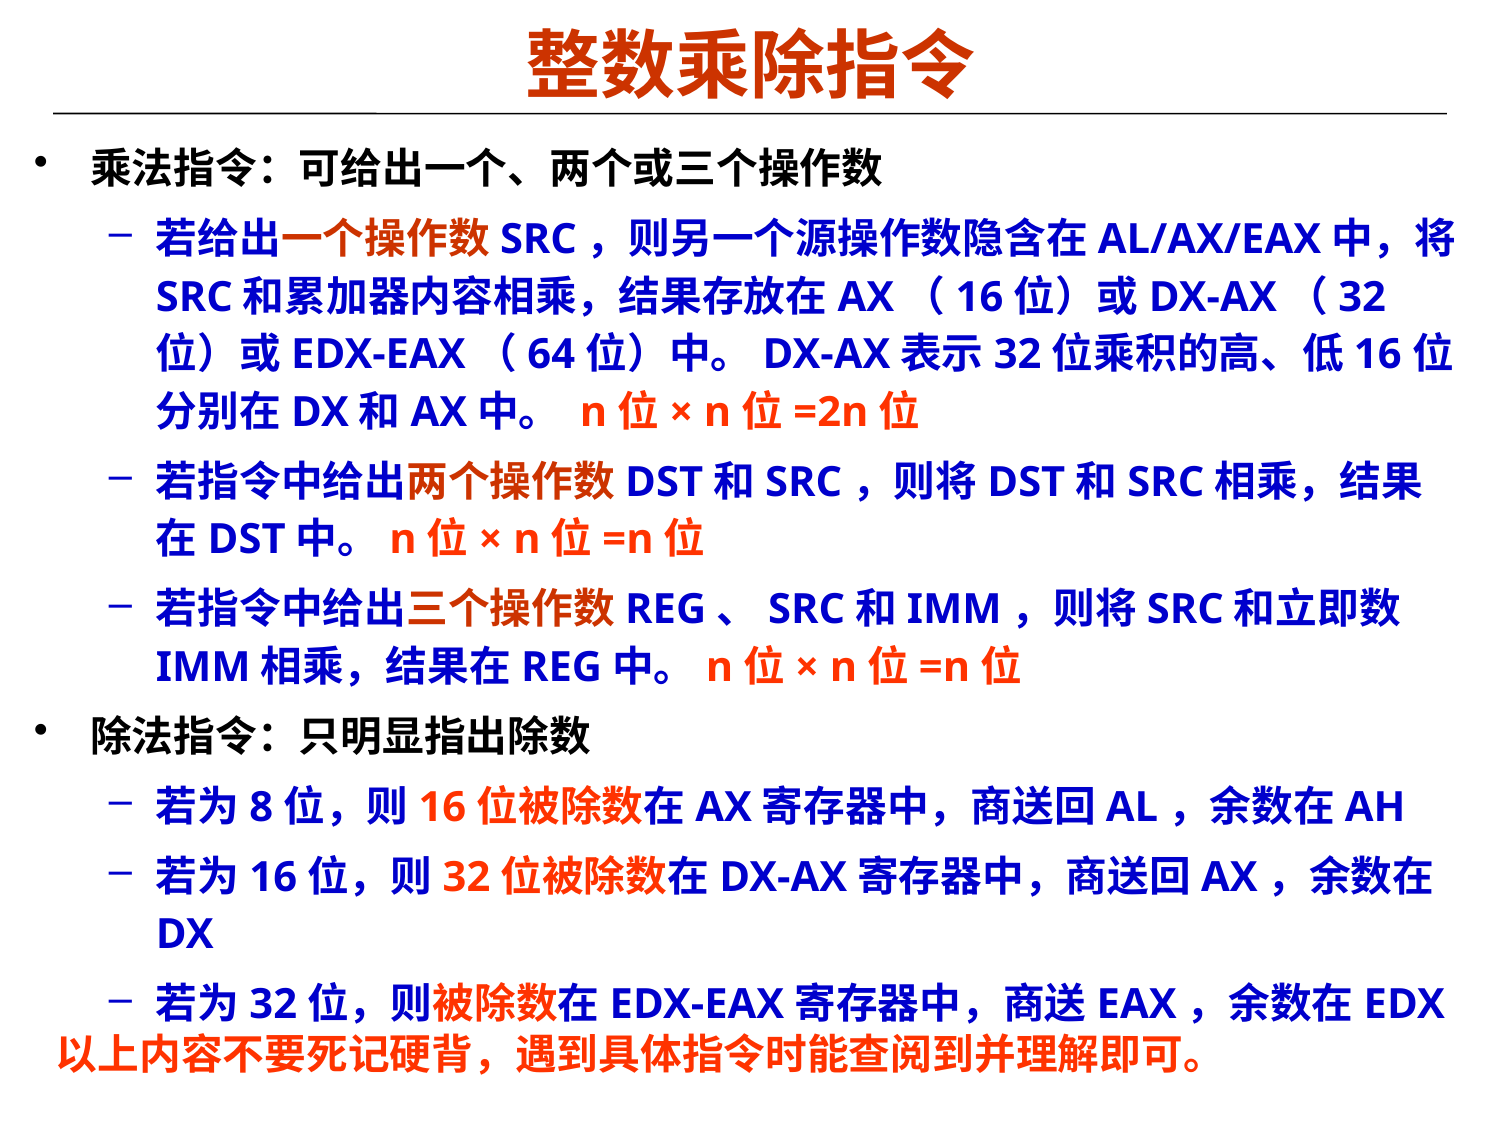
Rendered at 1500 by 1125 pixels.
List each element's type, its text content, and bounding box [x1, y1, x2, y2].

text_box 以上内容不要死记硬背，遇到具体指令时能查阅到并理解即可。 [41, 1020, 1282, 1086]
list 乘法指令：可给出一个、两个或三个操作数 若给出一个操作数SRC，则另一个源操作数隐含在AL/AX/EAX中，将SRC和累加器内容相乘，结果存放在AX（16位）或DX-AX（32位）或EDX-EAX（64位）中。DX-AX表示32位乘积的高、低16位分别在DX和AX中。 n位× n位=2n位 若指令中给出两个操作数DST和SRC，则将DST和SRC相乘，结果在DST中。n位× n位=n位 若指令中给出三个操作数REG、SRC和IMM，则将SRC和立即数IMM相乘，结果在REG中。n位× n位=n位 除法指令：只明显指出除数 若为8位，则16位被除数在AX寄存器中，商送回AL，余数在AH 若为16位，则32位被除数在DX-AX寄存器中，商送回AX，余数在DX 若为32位，则被除数在EDX-EAX寄存器中，商送EAX，余数在EDX [18, 126, 1479, 1115]
title 整数乘除指令 [74, 15, 1426, 109]
